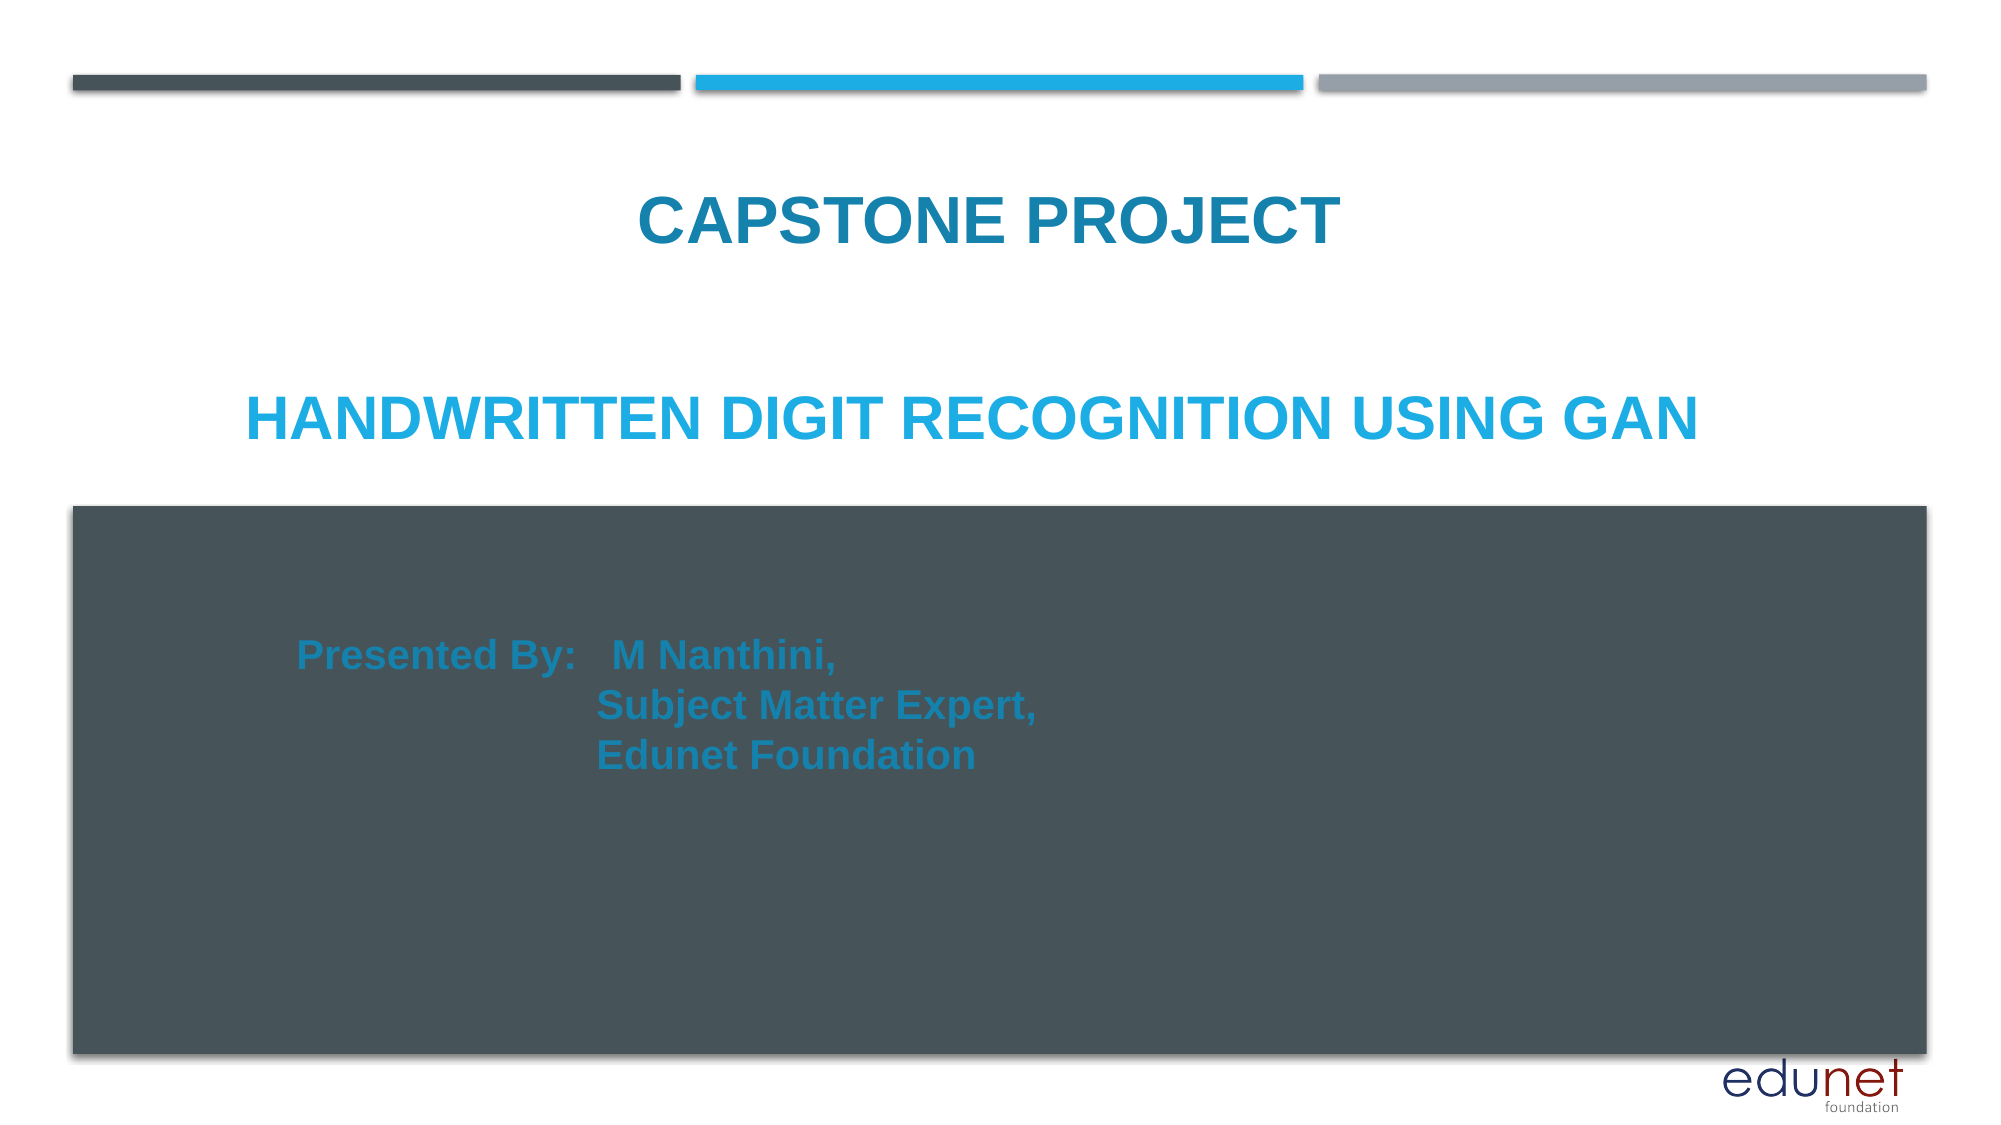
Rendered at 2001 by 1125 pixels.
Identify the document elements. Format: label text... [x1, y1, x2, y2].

picture [1719, 1056, 1905, 1116]
text_box Presented By: M Nanthini, Subject Matter Expert, Edunet Foundation [281, 620, 1821, 836]
title Handwritten digit Recognition using GAN [222, 298, 1723, 460]
text_box CAPSTONE PROJECT [0, 169, 2000, 265]
